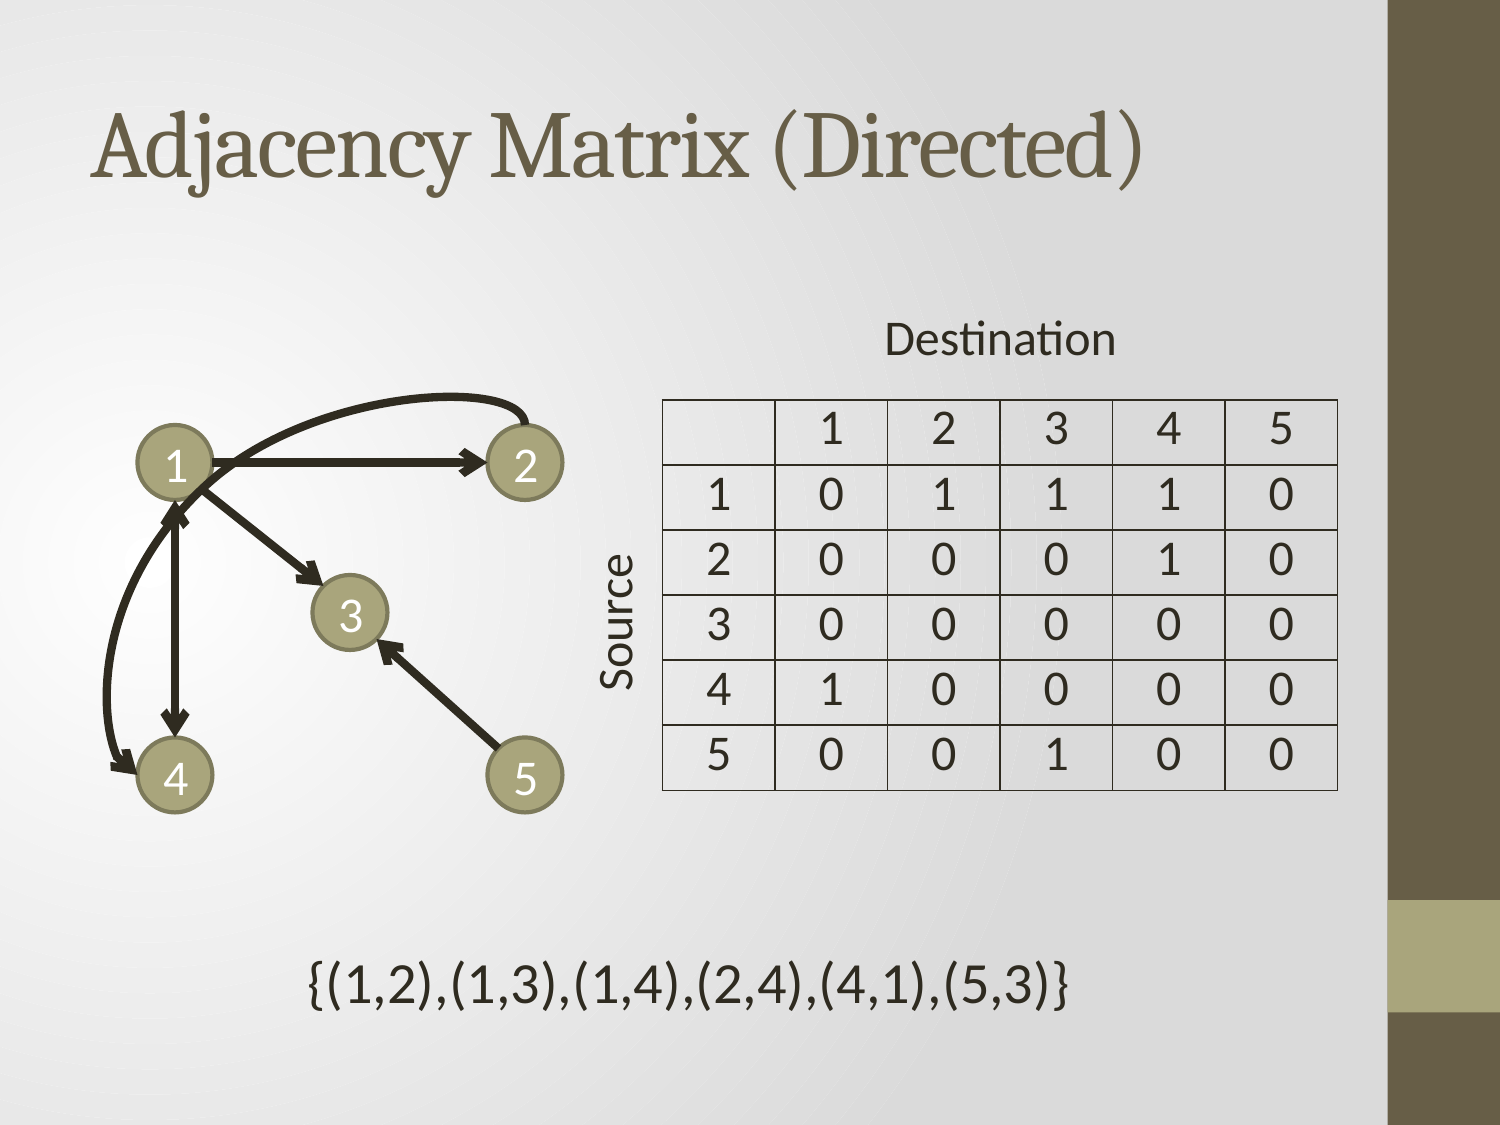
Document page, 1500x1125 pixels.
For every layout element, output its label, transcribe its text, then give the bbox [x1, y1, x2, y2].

table_cell 0 [1113, 661, 1224, 724]
table_cell 0 [1226, 596, 1337, 659]
table_header [663, 401, 774, 464]
table_cell 0 [1001, 531, 1112, 594]
table_cell 0 [1001, 661, 1112, 724]
text_box Source [574, 538, 650, 707]
table_cell 0 [776, 596, 887, 659]
table_cell 0 [1226, 726, 1337, 790]
table_cell 1 [663, 466, 774, 529]
text_box Destination [869, 297, 1132, 373]
table_cell 1 [776, 661, 887, 724]
table_header 2 [888, 401, 999, 464]
text_box 5 [486, 736, 565, 815]
text_box {(1,2),(1,3),(1,4),(2,4),(4,1),(5,3)} [292, 937, 1086, 1023]
table_cell 0 [1226, 531, 1337, 594]
table_cell 0 [888, 596, 999, 659]
table_cell 1 [1113, 531, 1224, 594]
table_cell 0 [776, 531, 887, 594]
table_cell 0 [888, 531, 999, 594]
table_cell 2 [663, 531, 774, 594]
table_header 1 [776, 401, 887, 464]
table_cell 0 [888, 661, 999, 724]
table_cell 5 [663, 726, 774, 790]
table_cell 3 [663, 596, 774, 659]
text_box 2 [535, 424, 565, 501]
table_cell 0 [776, 726, 887, 790]
table_cell 0 [888, 726, 999, 790]
table_header 4 [1113, 401, 1224, 464]
table_cell 1 [1001, 466, 1112, 529]
table_cell 4 [663, 661, 774, 724]
table_header 5 [1226, 401, 1337, 464]
table_cell 1 [1113, 466, 1224, 529]
table_cell 0 [1226, 661, 1337, 724]
table_cell 0 [1113, 596, 1224, 659]
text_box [136, 424, 526, 776]
table_cell 0 [1001, 596, 1112, 659]
table_header 3 [1001, 401, 1112, 464]
table_cell 0 [1226, 466, 1337, 529]
title Adjacency Matrix (Directed) [75, 45, 1325, 233]
table_cell 1 [888, 466, 999, 529]
text_box 4 [135, 776, 214, 815]
table_cell 0 [1113, 726, 1224, 790]
table_cell 1 [1001, 726, 1112, 790]
table_cell 0 [776, 466, 887, 529]
